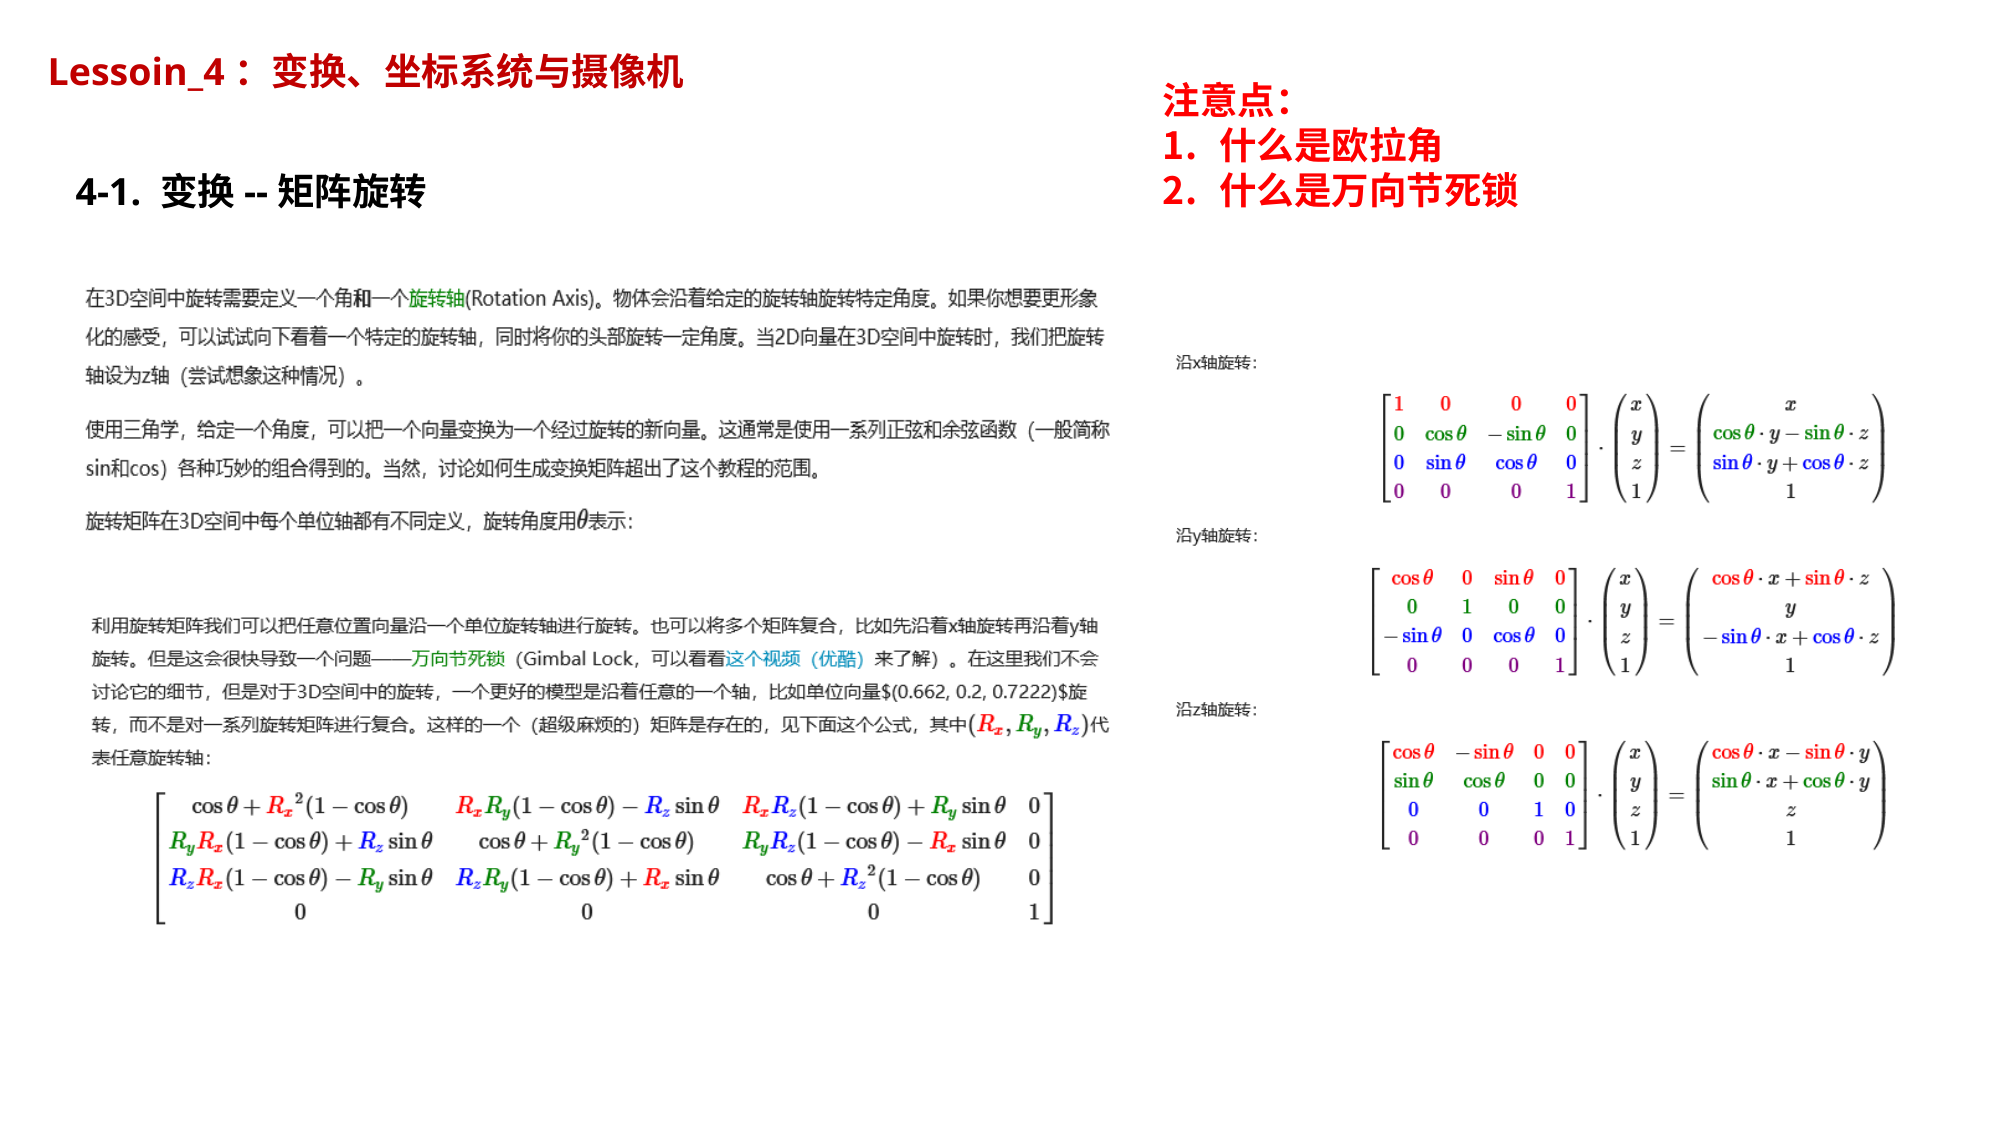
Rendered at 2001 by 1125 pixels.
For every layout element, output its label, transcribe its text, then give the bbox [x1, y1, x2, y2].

picture [1155, 344, 1917, 864]
text_box 4-1. 变换--矩阵旋转 [60, 160, 442, 221]
picture [66, 276, 1136, 556]
text_box Lessoin_4：变换、坐标系统与摄像机 [33, 40, 699, 101]
text_box 注意点： 什么是欧拉角 什么是万向节死锁 [1148, 70, 1535, 220]
picture [66, 603, 1136, 944]
